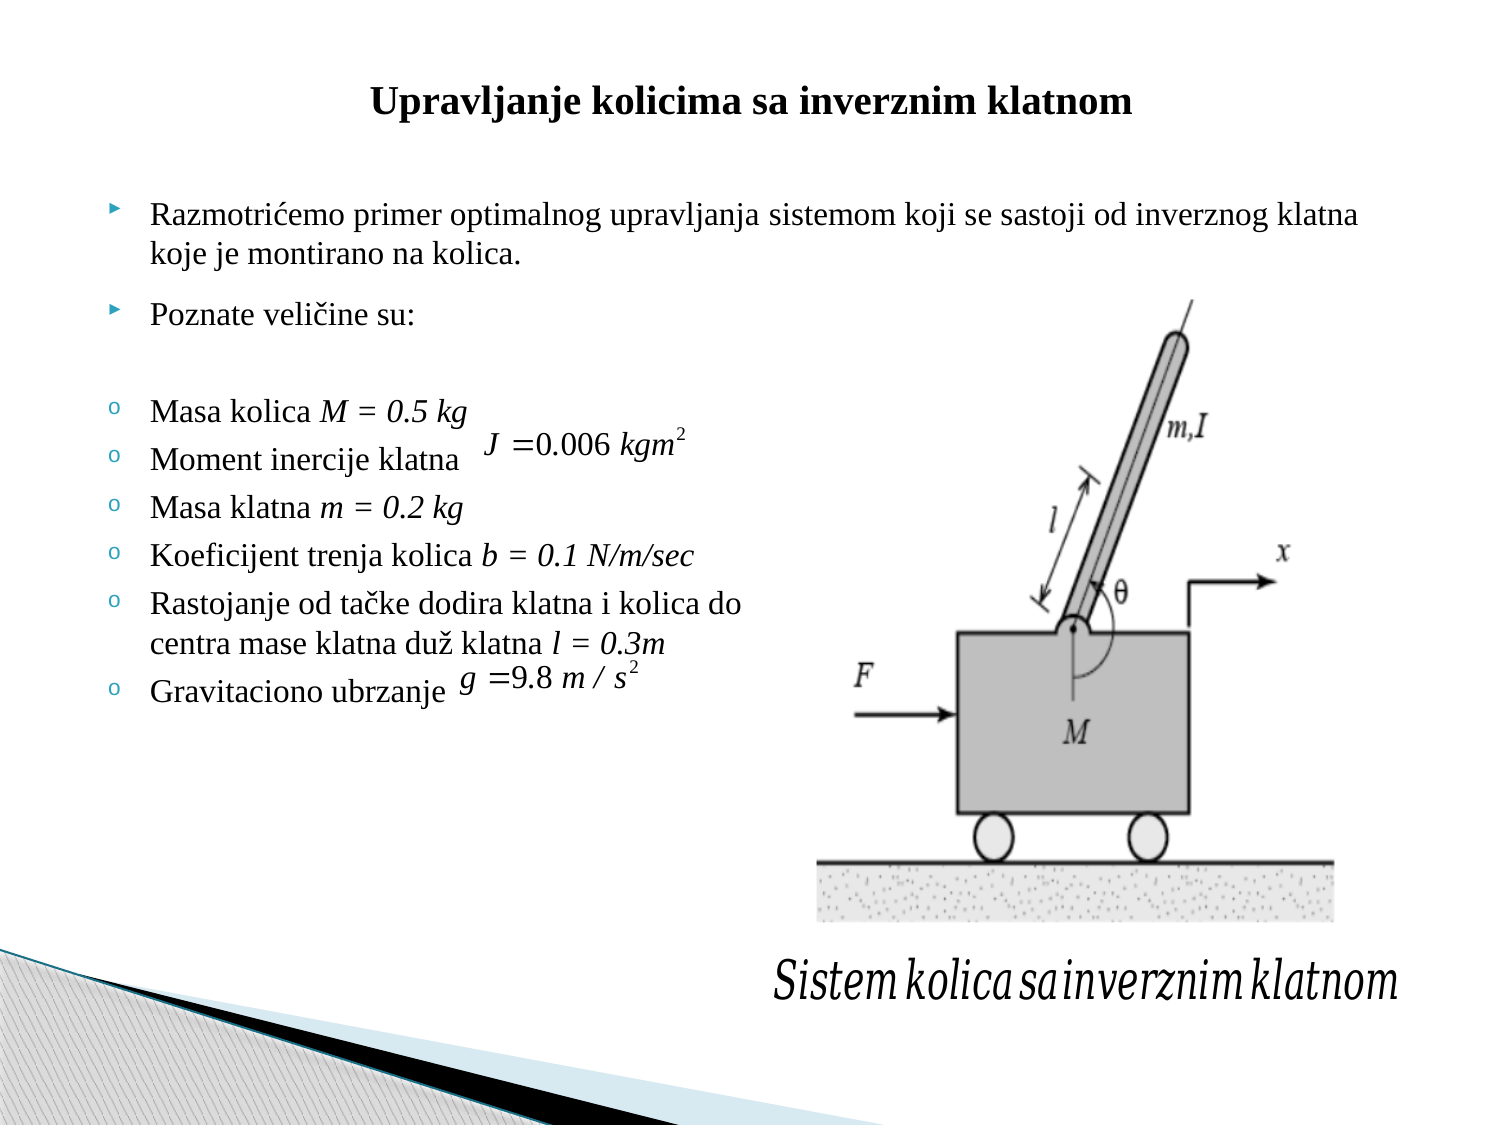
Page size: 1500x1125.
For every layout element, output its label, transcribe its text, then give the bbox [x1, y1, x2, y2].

picture [808, 290, 1341, 929]
list Razmotrićemo primer optimalnog upravljanja sistemom koji se sastoji od inverznog klatna koje je montirano na kolica. Poznate veličine su: Masa kolica M = 0.5 kg Moment inercije klatna Masa klatna m = 0.2 kg Koeficijent trenja kolica b = 0.1 N/m/sec Rastojanje od tačke dodira klatna i kolica do centra mase klatna duž klatna l = 0.3m Gravitaciono ubrzanje [75, 184, 1425, 986]
title Upravljanje kolicima sa inverznim klatnom [76, 66, 1427, 206]
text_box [454, 653, 645, 702]
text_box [477, 420, 691, 469]
